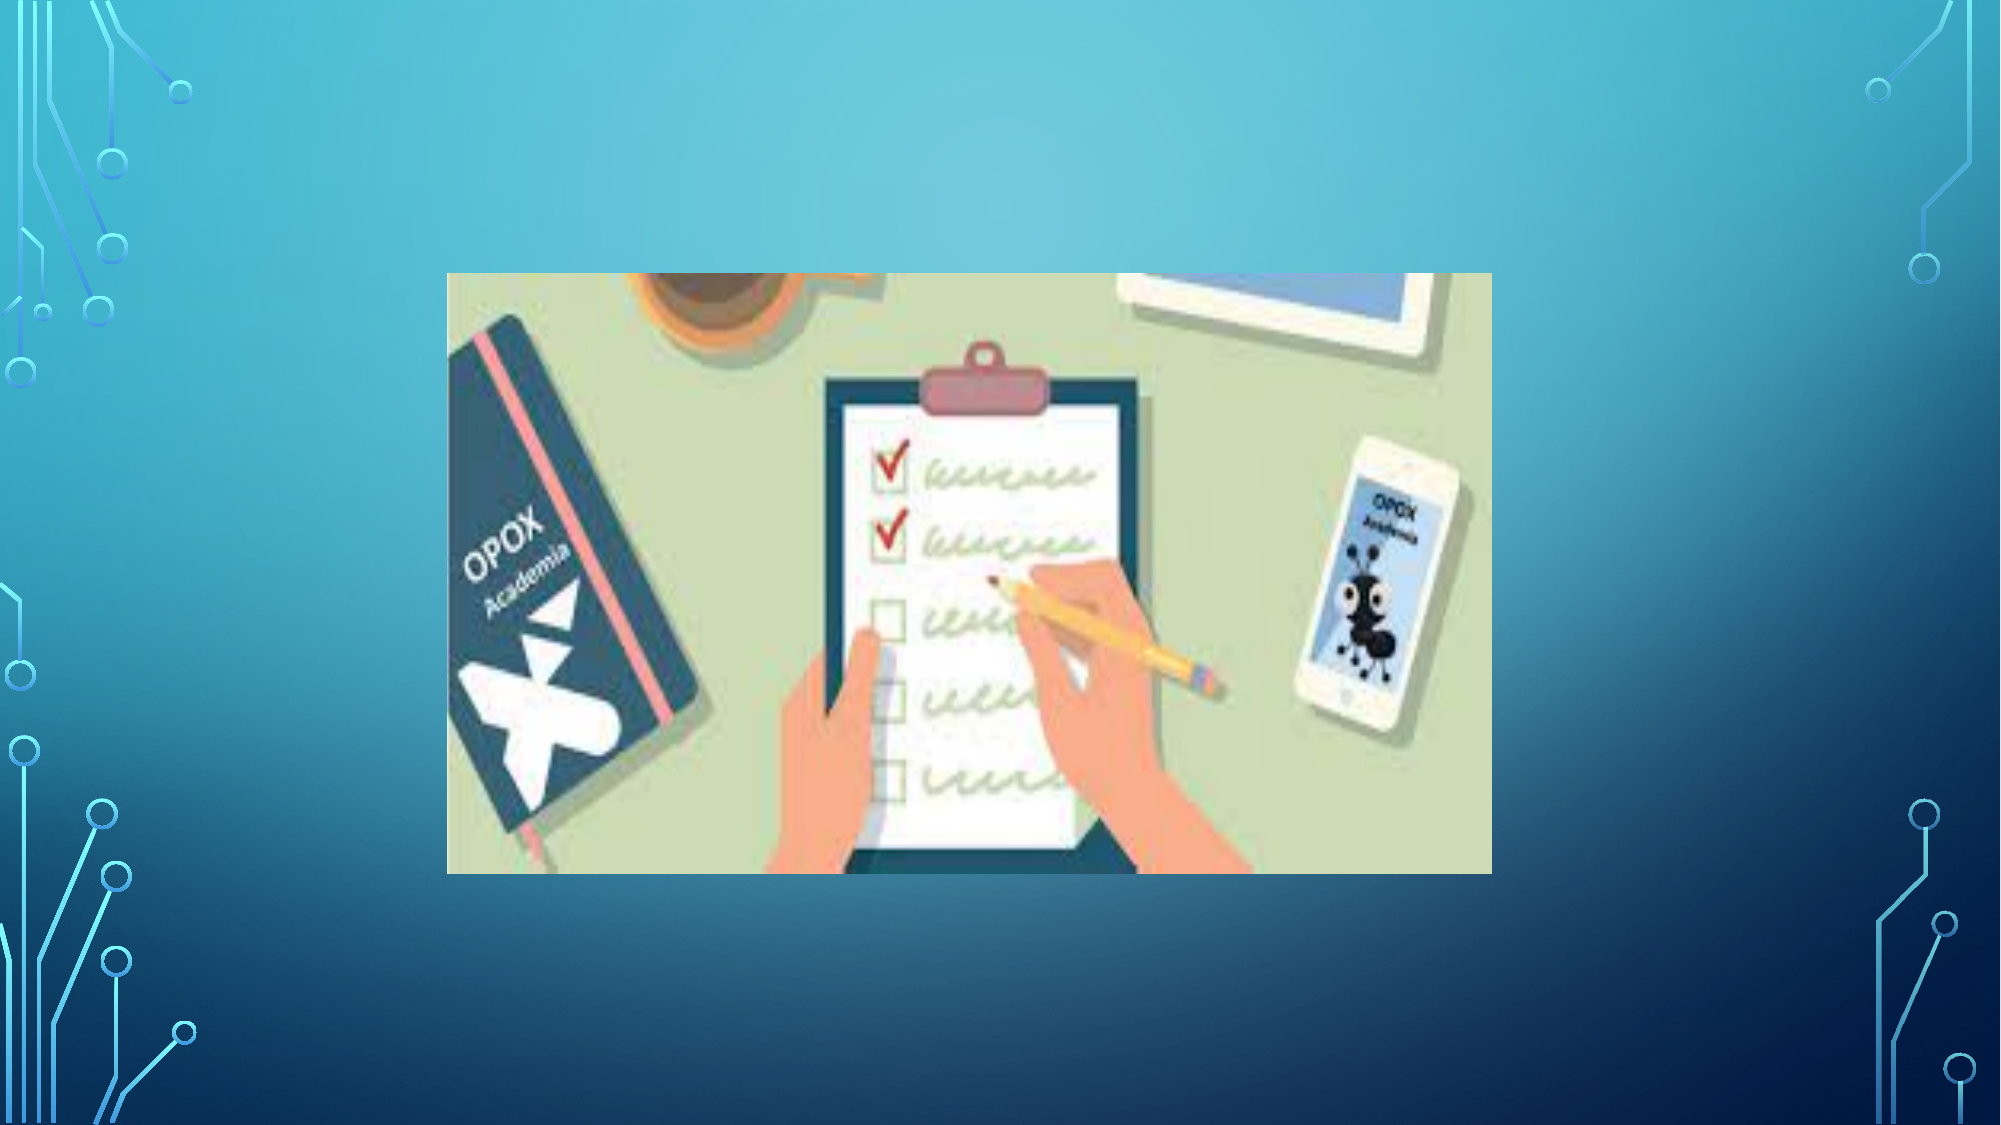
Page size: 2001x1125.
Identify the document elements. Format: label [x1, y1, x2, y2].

picture [447, 273, 1492, 875]
